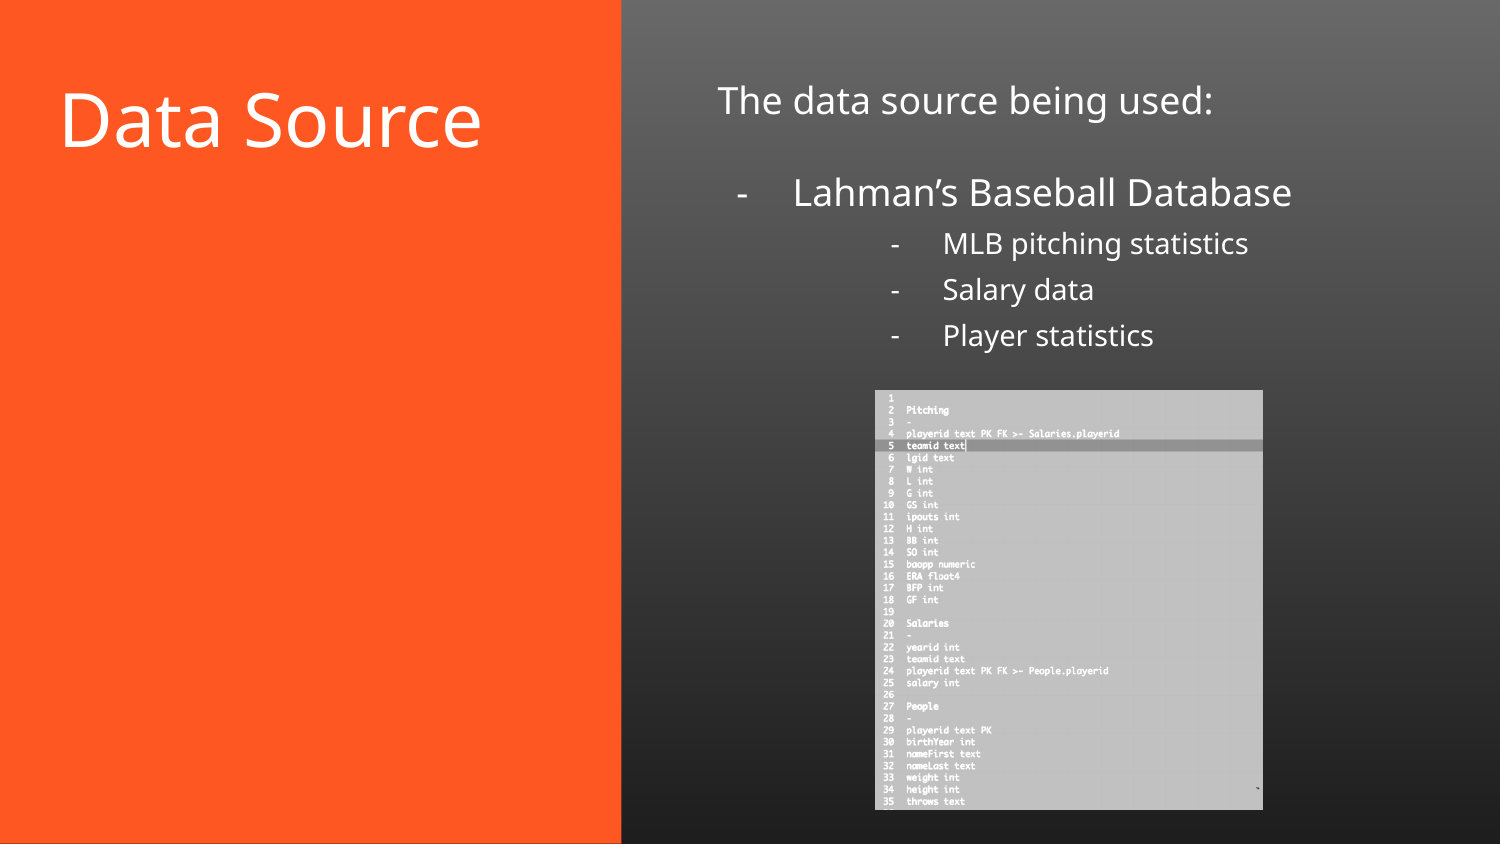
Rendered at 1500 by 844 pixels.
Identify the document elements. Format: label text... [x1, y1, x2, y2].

picture [874, 390, 1263, 810]
title Data Source [43, 51, 563, 480]
list The data source being used: Lahman’s Baseball Database MLB pitching statistics Salary data Player statistics [702, 51, 1426, 810]
